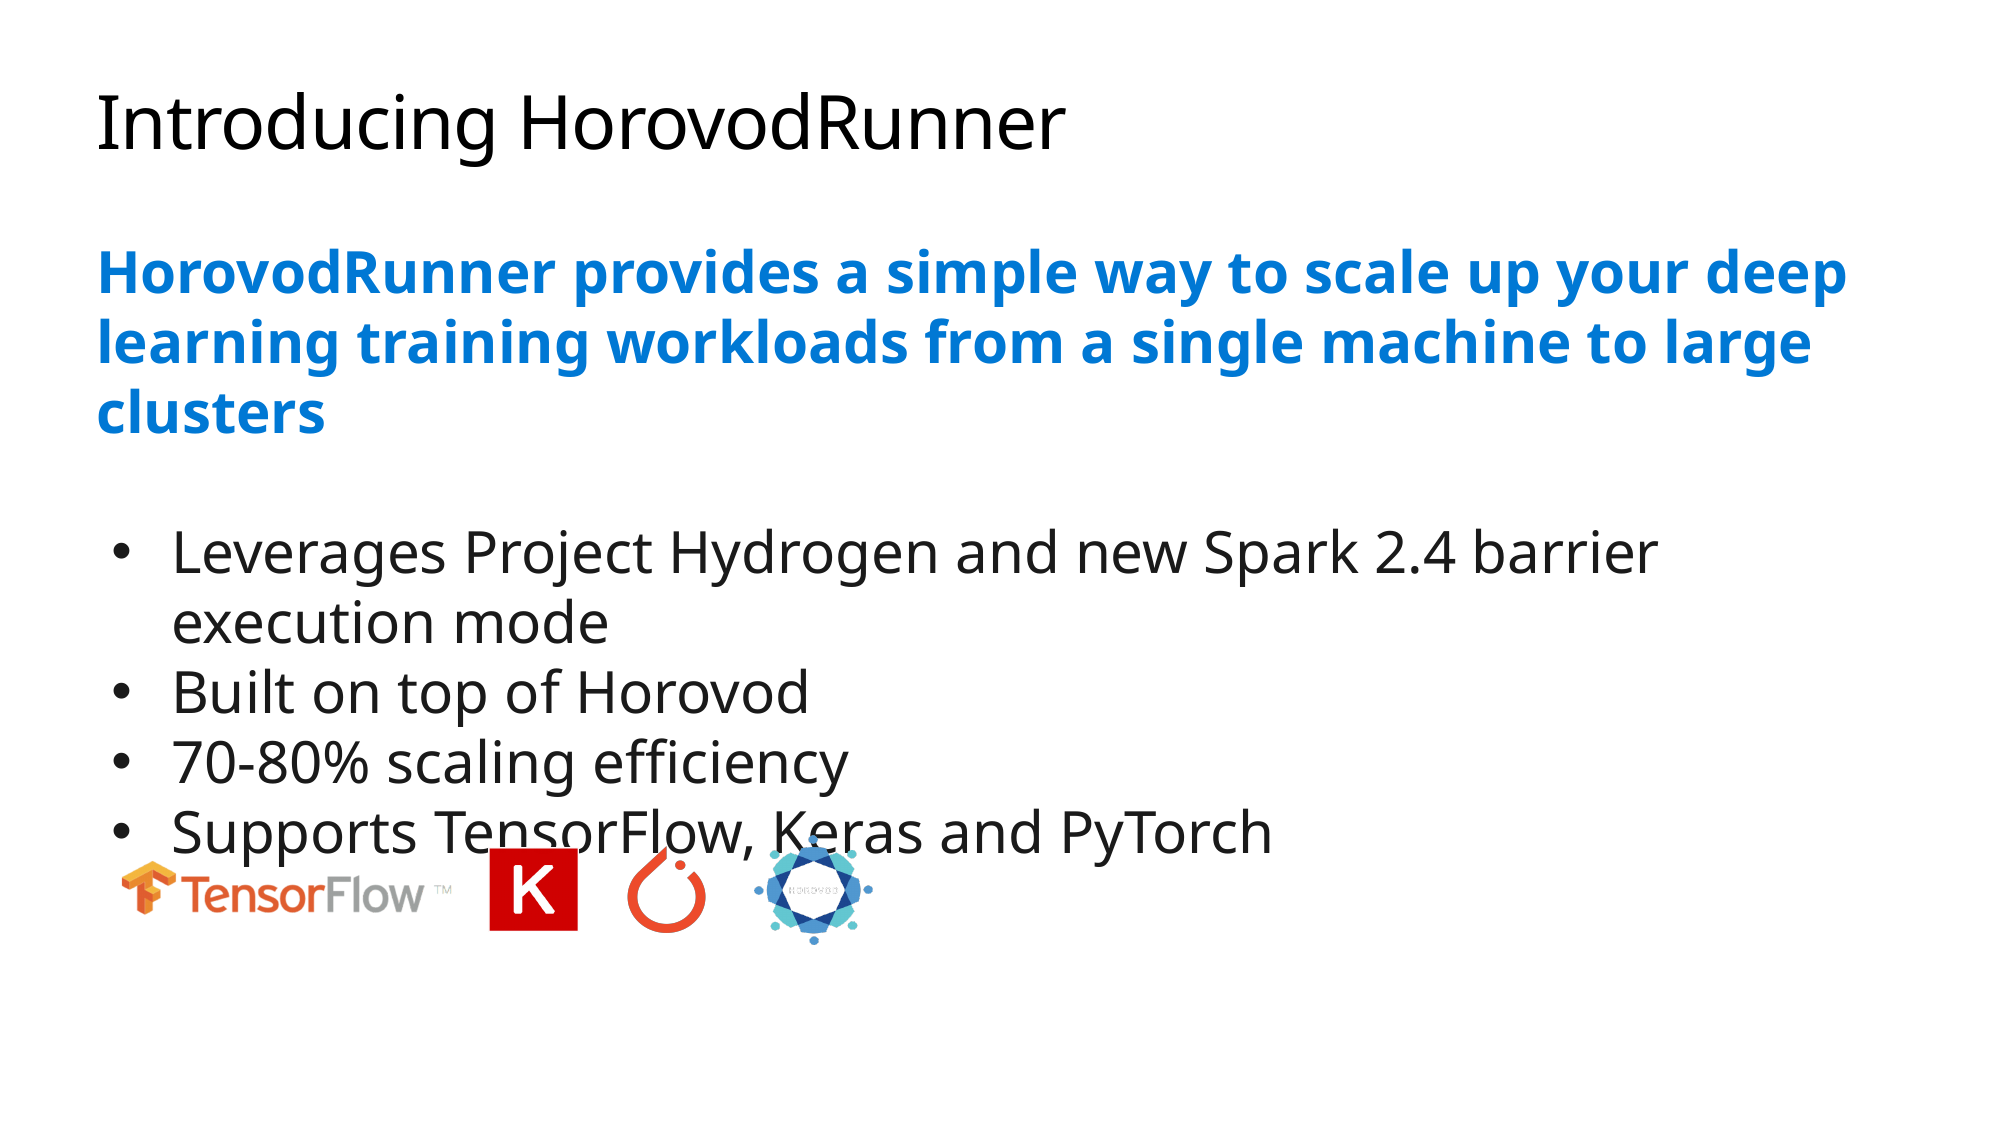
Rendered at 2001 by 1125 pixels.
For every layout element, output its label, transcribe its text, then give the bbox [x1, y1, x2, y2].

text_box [95, 828, 873, 951]
title Introducing HorovodRunner [96, 75, 1904, 166]
list HorovodRunner provides a simple way to scale up your deep learning training workloads from a single machine to large clusters Leverages Project Hydrogen and new Spark 2.4 barrier execution mode Built on top of Horovod 70-80% scaling efficiency Supports TensorFlow, Keras and PyTorch [96, 235, 1904, 898]
